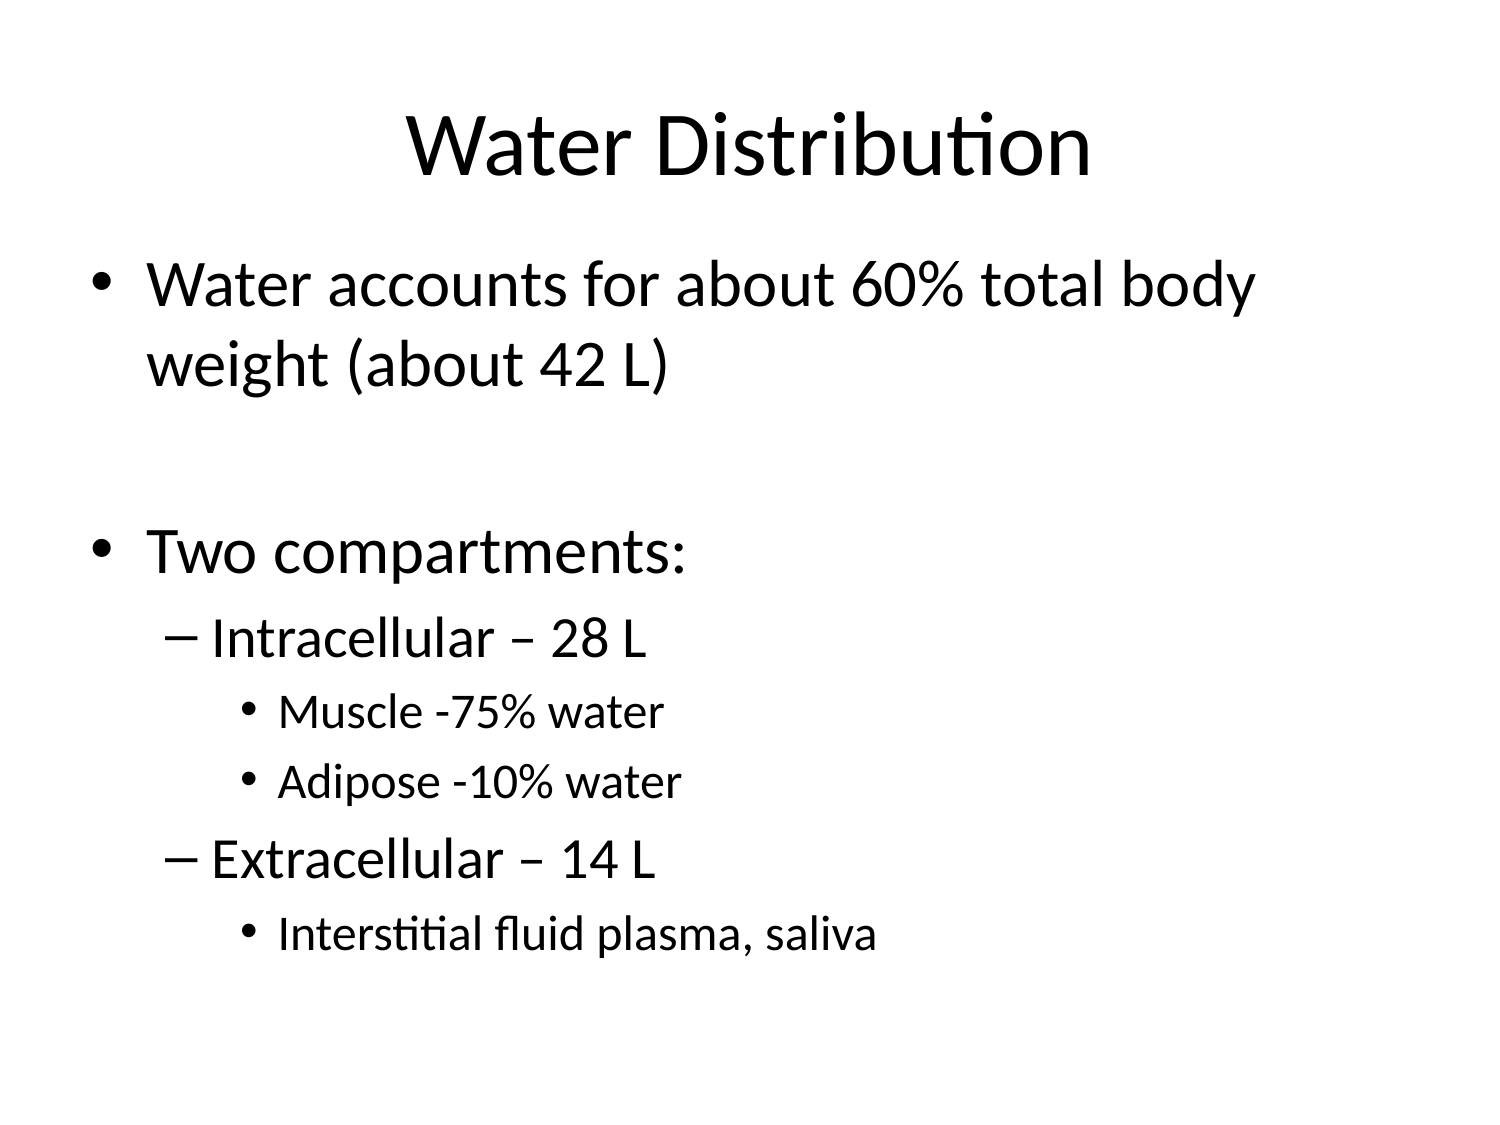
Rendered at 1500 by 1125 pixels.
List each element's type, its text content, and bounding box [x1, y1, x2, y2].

title Water Distribution [75, 45, 1425, 232]
list Water accounts for about 60% total body weight (about 42 L) Two compartments: Intracellular – 28 L Muscle -75% water Adipose -10% water Extracellular – 14 L Interstitial fluid plasma, saliva [75, 232, 1425, 1125]
